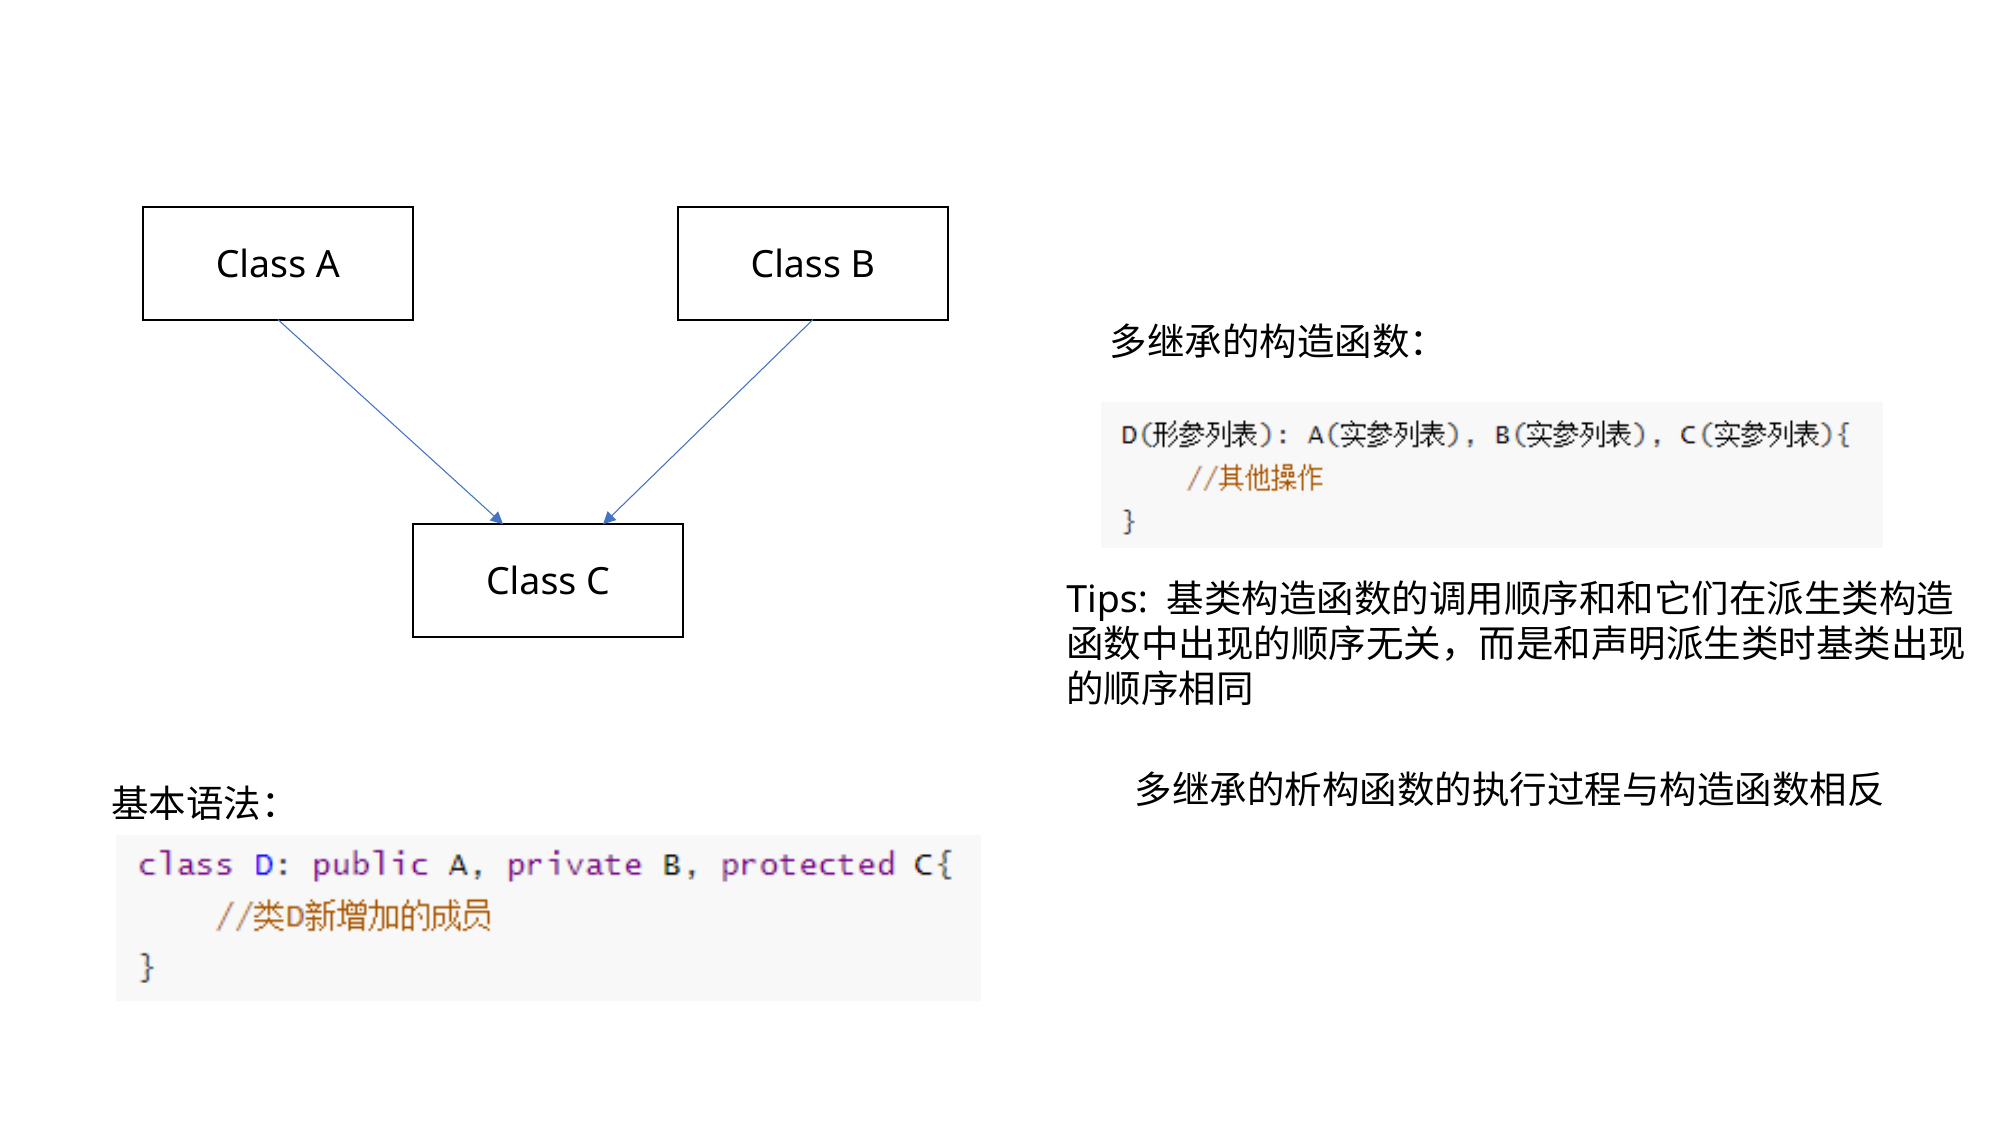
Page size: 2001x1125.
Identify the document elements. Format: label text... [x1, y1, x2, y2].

text_box 多继承的析构函数的执行过程与构造函数相反 [1120, 758, 1900, 819]
text_box 基本语法： [96, 772, 314, 833]
text_box 多继承的构造函数： [1094, 310, 1463, 371]
text_box [677, 206, 949, 321]
text_box Class B [735, 232, 891, 293]
text_box [142, 206, 414, 321]
text_box Class A [201, 232, 355, 293]
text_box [603, 319, 813, 525]
text_box [412, 523, 684, 638]
text_box Tips: 基类构造函数的调用顺序和和它们在派生类构造函数中出现的顺序无关，而是和声明派生类时基类出现的顺序相同 [1051, 567, 2000, 717]
picture [1101, 402, 1883, 548]
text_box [277, 319, 504, 525]
picture [116, 835, 981, 1001]
text_box Class C [471, 550, 635, 610]
